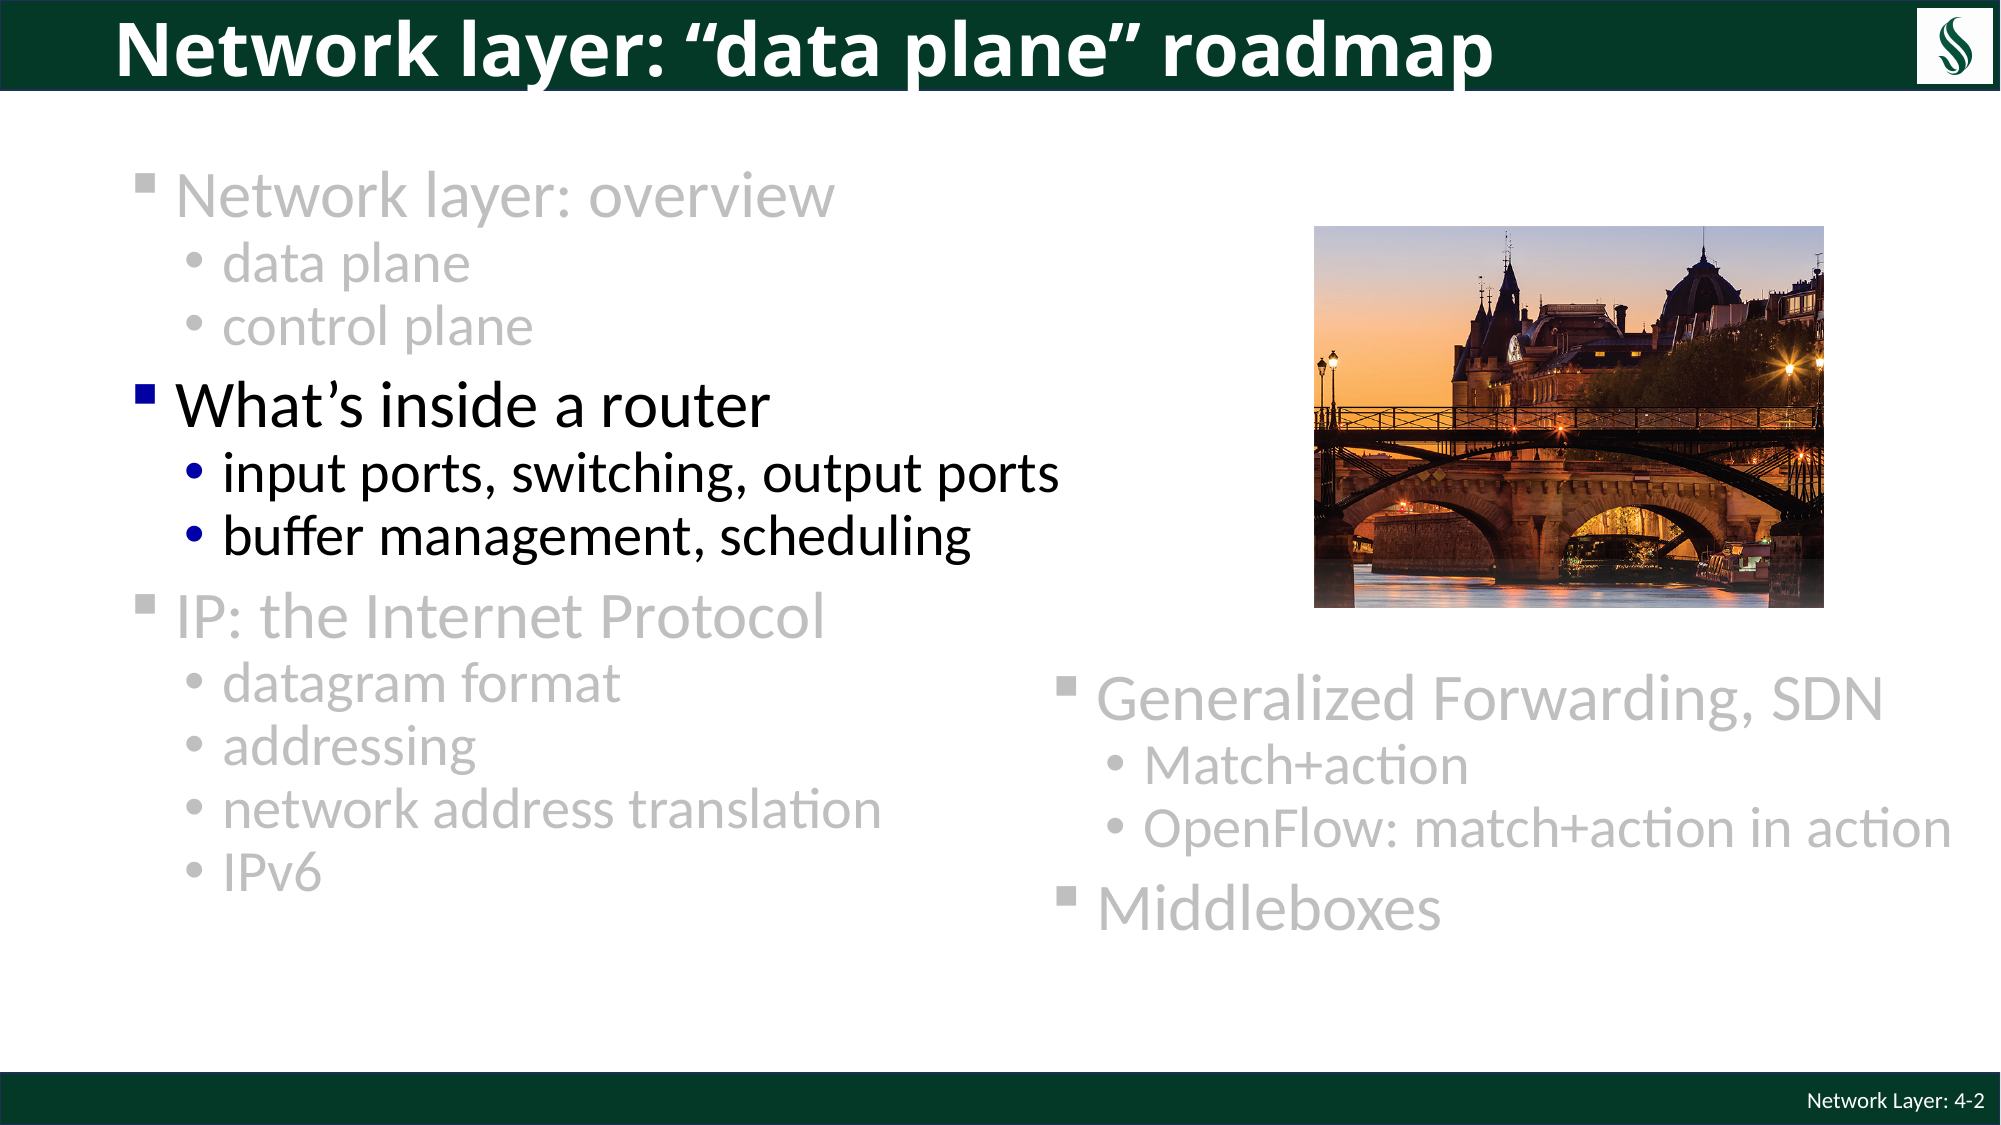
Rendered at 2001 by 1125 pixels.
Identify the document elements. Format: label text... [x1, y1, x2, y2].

list Network layer: overview data plane control plane What’s inside a router input ports, switching, output ports buffer management, scheduling IP: the Internet Protocol datagram format addressing network address translation IPv6 [93, 152, 1180, 973]
picture [1314, 226, 1824, 608]
text_box Generalized Forwarding, SDN Match+action OpenFlow: match+action in action Middleboxes [1014, 654, 2000, 973]
title Network layer: “data plane” roadmap [98, 0, 1824, 127]
slide_number Network Layer: 4-2 [1550, 1072, 2000, 1125]
picture [1917, 8, 1993, 84]
